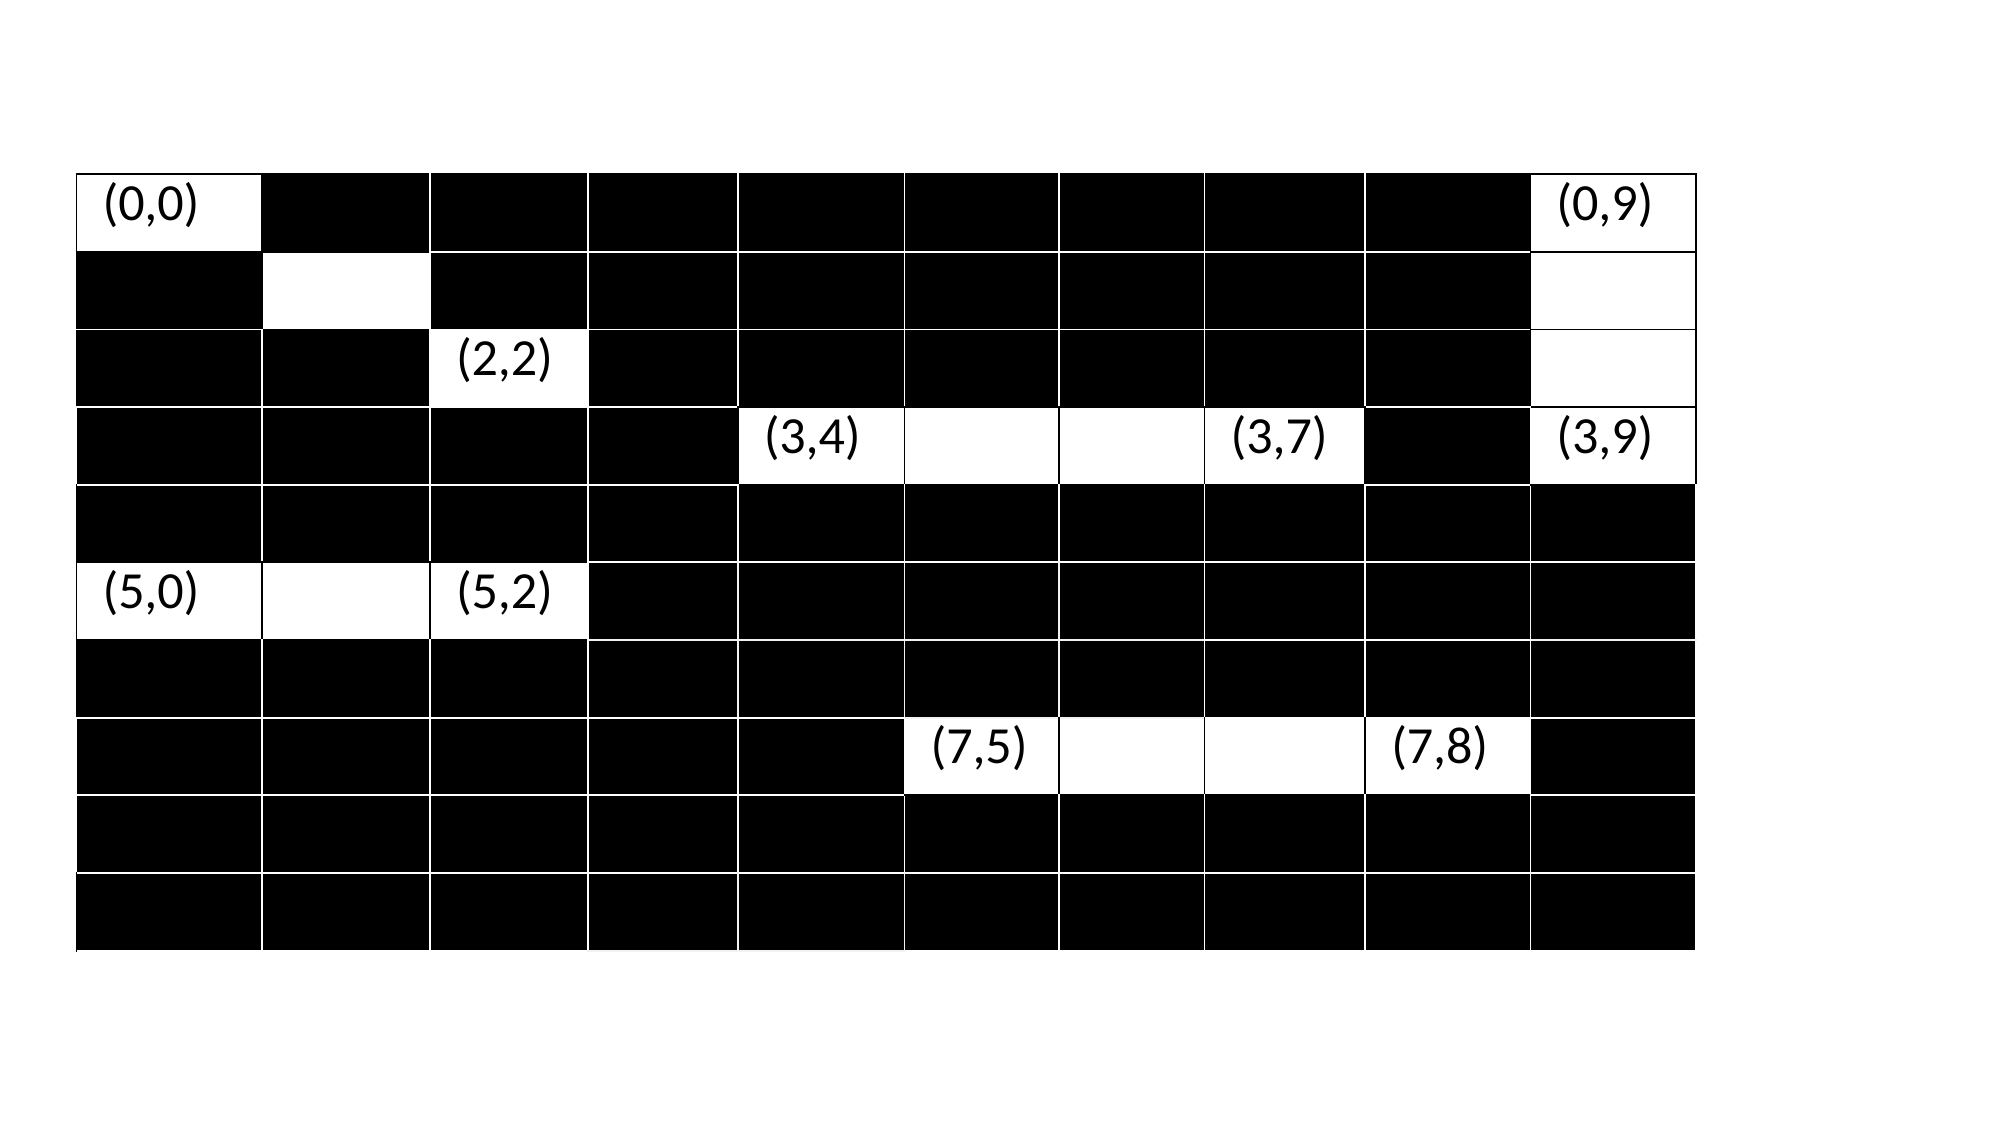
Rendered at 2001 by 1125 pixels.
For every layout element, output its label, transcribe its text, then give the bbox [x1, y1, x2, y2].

table_cell [1205, 796, 1364, 872]
table_cell [1060, 408, 1204, 484]
table_cell [739, 874, 904, 950]
table_header [1060, 175, 1204, 251]
table_cell [77, 796, 261, 872]
table_cell [1366, 641, 1530, 717]
table_cell [905, 796, 1058, 872]
table_cell [77, 408, 261, 484]
table_cell [431, 253, 587, 329]
table_header (0,0) [77, 175, 261, 251]
table_header [263, 175, 429, 251]
table_cell (3,7) [1205, 408, 1364, 484]
table_cell [1366, 563, 1530, 639]
table_cell [1205, 330, 1364, 406]
table_cell [905, 641, 1058, 717]
table_cell [1060, 330, 1204, 406]
table_cell [1366, 253, 1530, 329]
table_cell [77, 486, 261, 561]
table_cell [77, 874, 261, 950]
table_cell [589, 719, 737, 794]
table_cell [739, 641, 904, 717]
table_cell [1366, 796, 1530, 872]
table_cell [263, 796, 429, 872]
table_cell [905, 486, 1058, 561]
table_header [431, 175, 587, 251]
table_cell [739, 253, 904, 329]
table_header [589, 175, 737, 251]
table_cell [263, 408, 429, 484]
table_cell [589, 641, 737, 717]
table_cell [1531, 253, 1695, 329]
table_cell [905, 563, 1058, 639]
table_cell (7,5) [905, 719, 1058, 794]
table_cell [739, 719, 904, 794]
table_cell [1205, 253, 1364, 329]
table_cell [1060, 874, 1204, 950]
table_cell [589, 874, 737, 950]
table_cell [589, 408, 737, 484]
table_cell [1060, 253, 1204, 329]
table_cell [1205, 563, 1364, 639]
table_header (0,9) [1531, 175, 1695, 251]
table_cell [263, 253, 429, 329]
table_header [905, 175, 1058, 251]
table_cell [77, 641, 261, 717]
table_cell [77, 330, 261, 406]
table_cell [1366, 874, 1530, 950]
table_cell [1366, 486, 1530, 561]
table_cell [431, 796, 587, 872]
table_cell [905, 253, 1058, 329]
table_cell [589, 330, 737, 406]
table_cell [431, 641, 587, 717]
table_cell [1531, 874, 1695, 950]
table_cell [431, 874, 587, 950]
table_cell (7,8) [1366, 719, 1530, 794]
table_cell [905, 408, 1058, 484]
table_cell [1205, 641, 1364, 717]
table_cell [431, 486, 587, 561]
table_cell [431, 408, 587, 484]
table_cell [1531, 641, 1695, 717]
table_cell (5,2) [431, 563, 587, 639]
table_cell (2,2) [431, 330, 587, 406]
table_cell [589, 486, 737, 561]
table_cell [1531, 796, 1695, 872]
table_cell [1366, 330, 1530, 406]
table_cell [905, 874, 1058, 950]
table_cell [263, 641, 429, 717]
table_cell (3,9) [1531, 408, 1695, 484]
table_cell [1060, 563, 1204, 639]
table_cell [263, 486, 429, 561]
table_cell [589, 253, 737, 329]
table_cell [589, 796, 737, 872]
table_cell [263, 719, 429, 794]
table_header [1205, 175, 1364, 251]
table_cell [1060, 486, 1204, 561]
table_cell [589, 563, 737, 639]
table_cell [1366, 408, 1530, 484]
table_cell [77, 253, 261, 329]
table_cell [1205, 719, 1364, 794]
table_header [739, 175, 904, 251]
table_cell [1060, 719, 1204, 794]
table_cell [739, 486, 904, 561]
table_cell [431, 719, 587, 794]
table_cell [739, 330, 904, 406]
table_cell [263, 563, 429, 639]
table_cell [1531, 563, 1695, 639]
table_cell [1060, 796, 1204, 872]
table_cell [1060, 641, 1204, 717]
table_cell [1531, 330, 1695, 406]
table_cell (5,0) [77, 563, 261, 639]
table_cell [1205, 874, 1364, 950]
table_cell [263, 874, 429, 950]
table_cell (3,4) [739, 408, 904, 484]
table_cell [1205, 486, 1364, 561]
table_cell [263, 330, 429, 406]
table_cell [1531, 719, 1695, 794]
table_cell [905, 330, 1058, 406]
table_cell [77, 719, 261, 794]
table_cell [739, 563, 904, 639]
table_cell [739, 796, 904, 872]
table_header [1366, 175, 1530, 251]
table_cell [1531, 486, 1695, 561]
